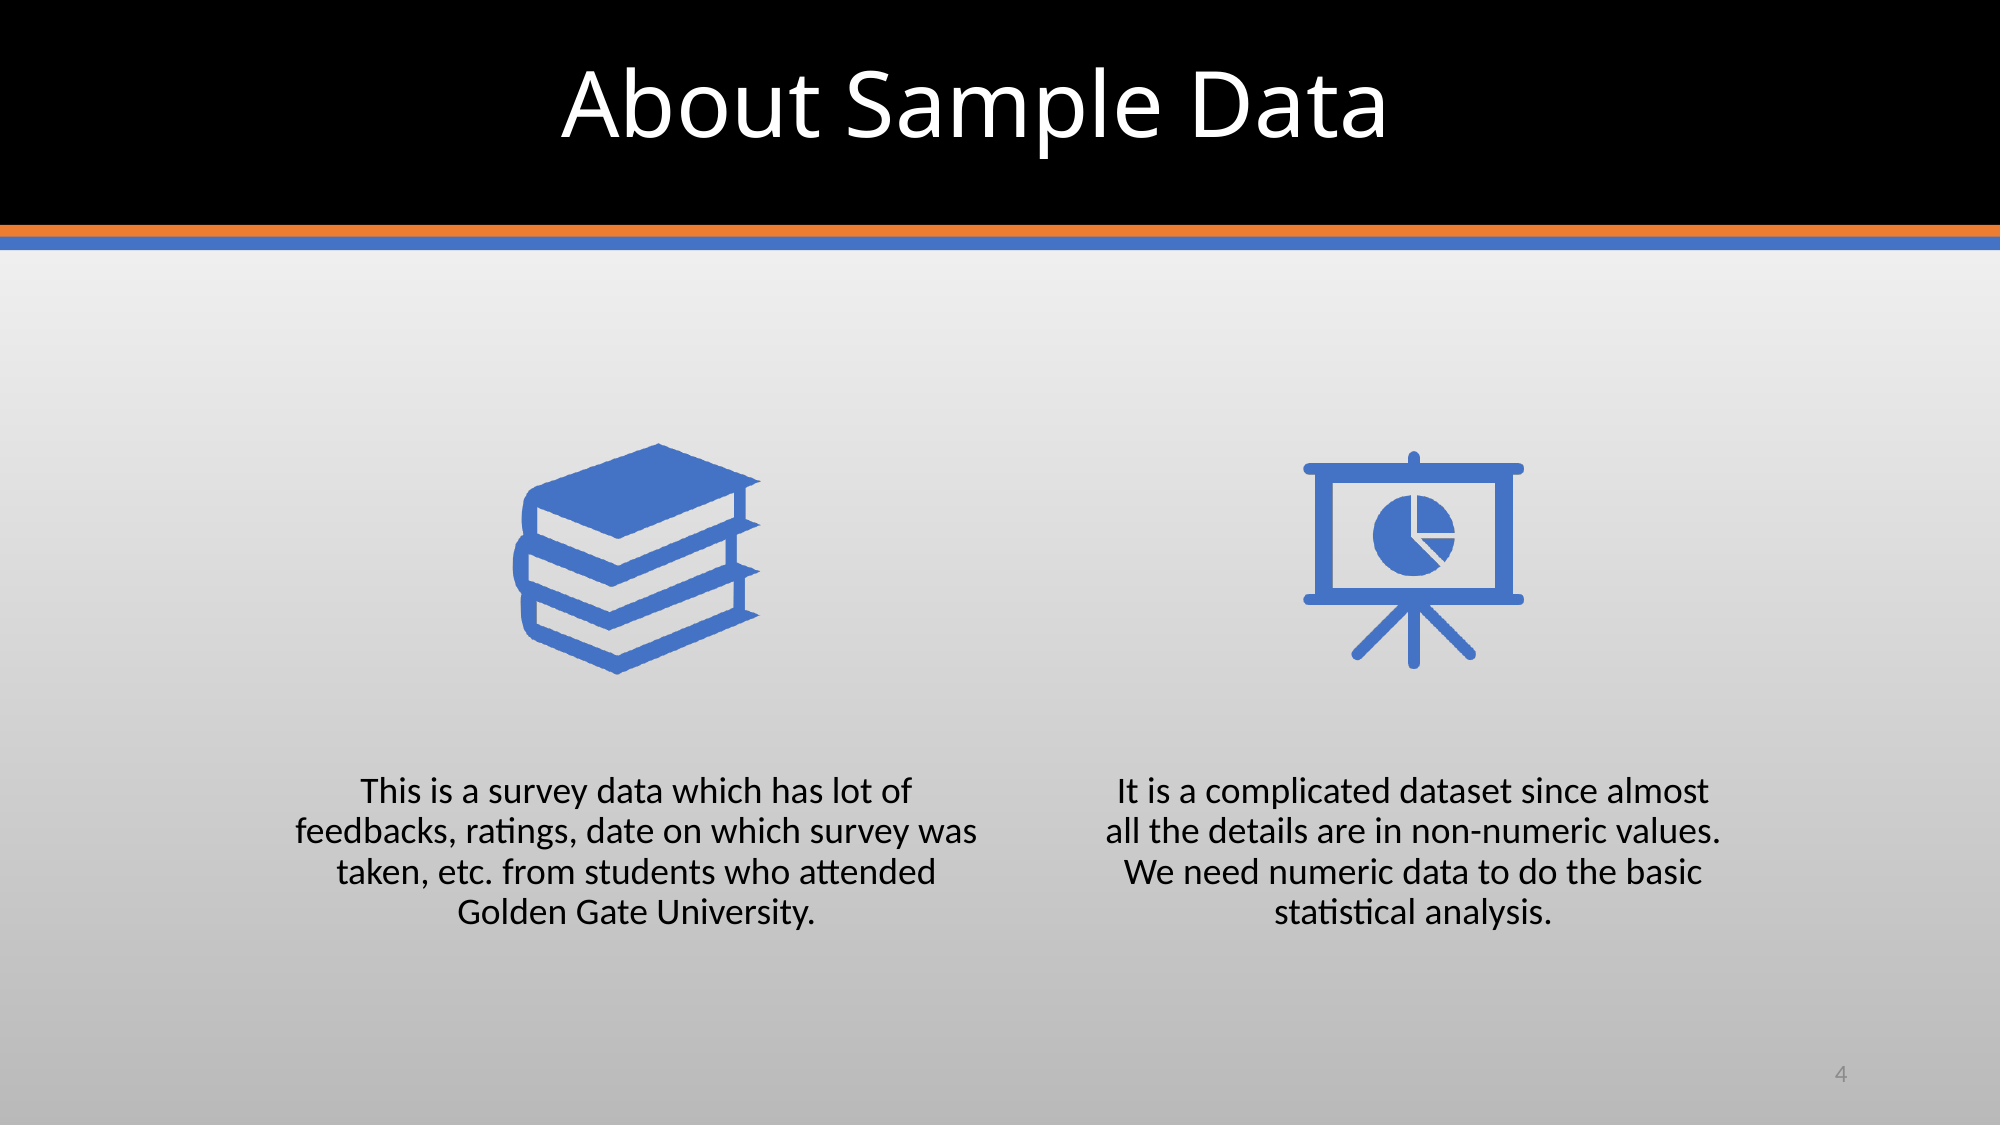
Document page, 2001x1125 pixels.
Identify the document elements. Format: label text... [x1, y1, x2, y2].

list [149, 415, 1850, 913]
slide_number 4 [1412, 1042, 1863, 1103]
title About Sample Data [126, 47, 1827, 170]
